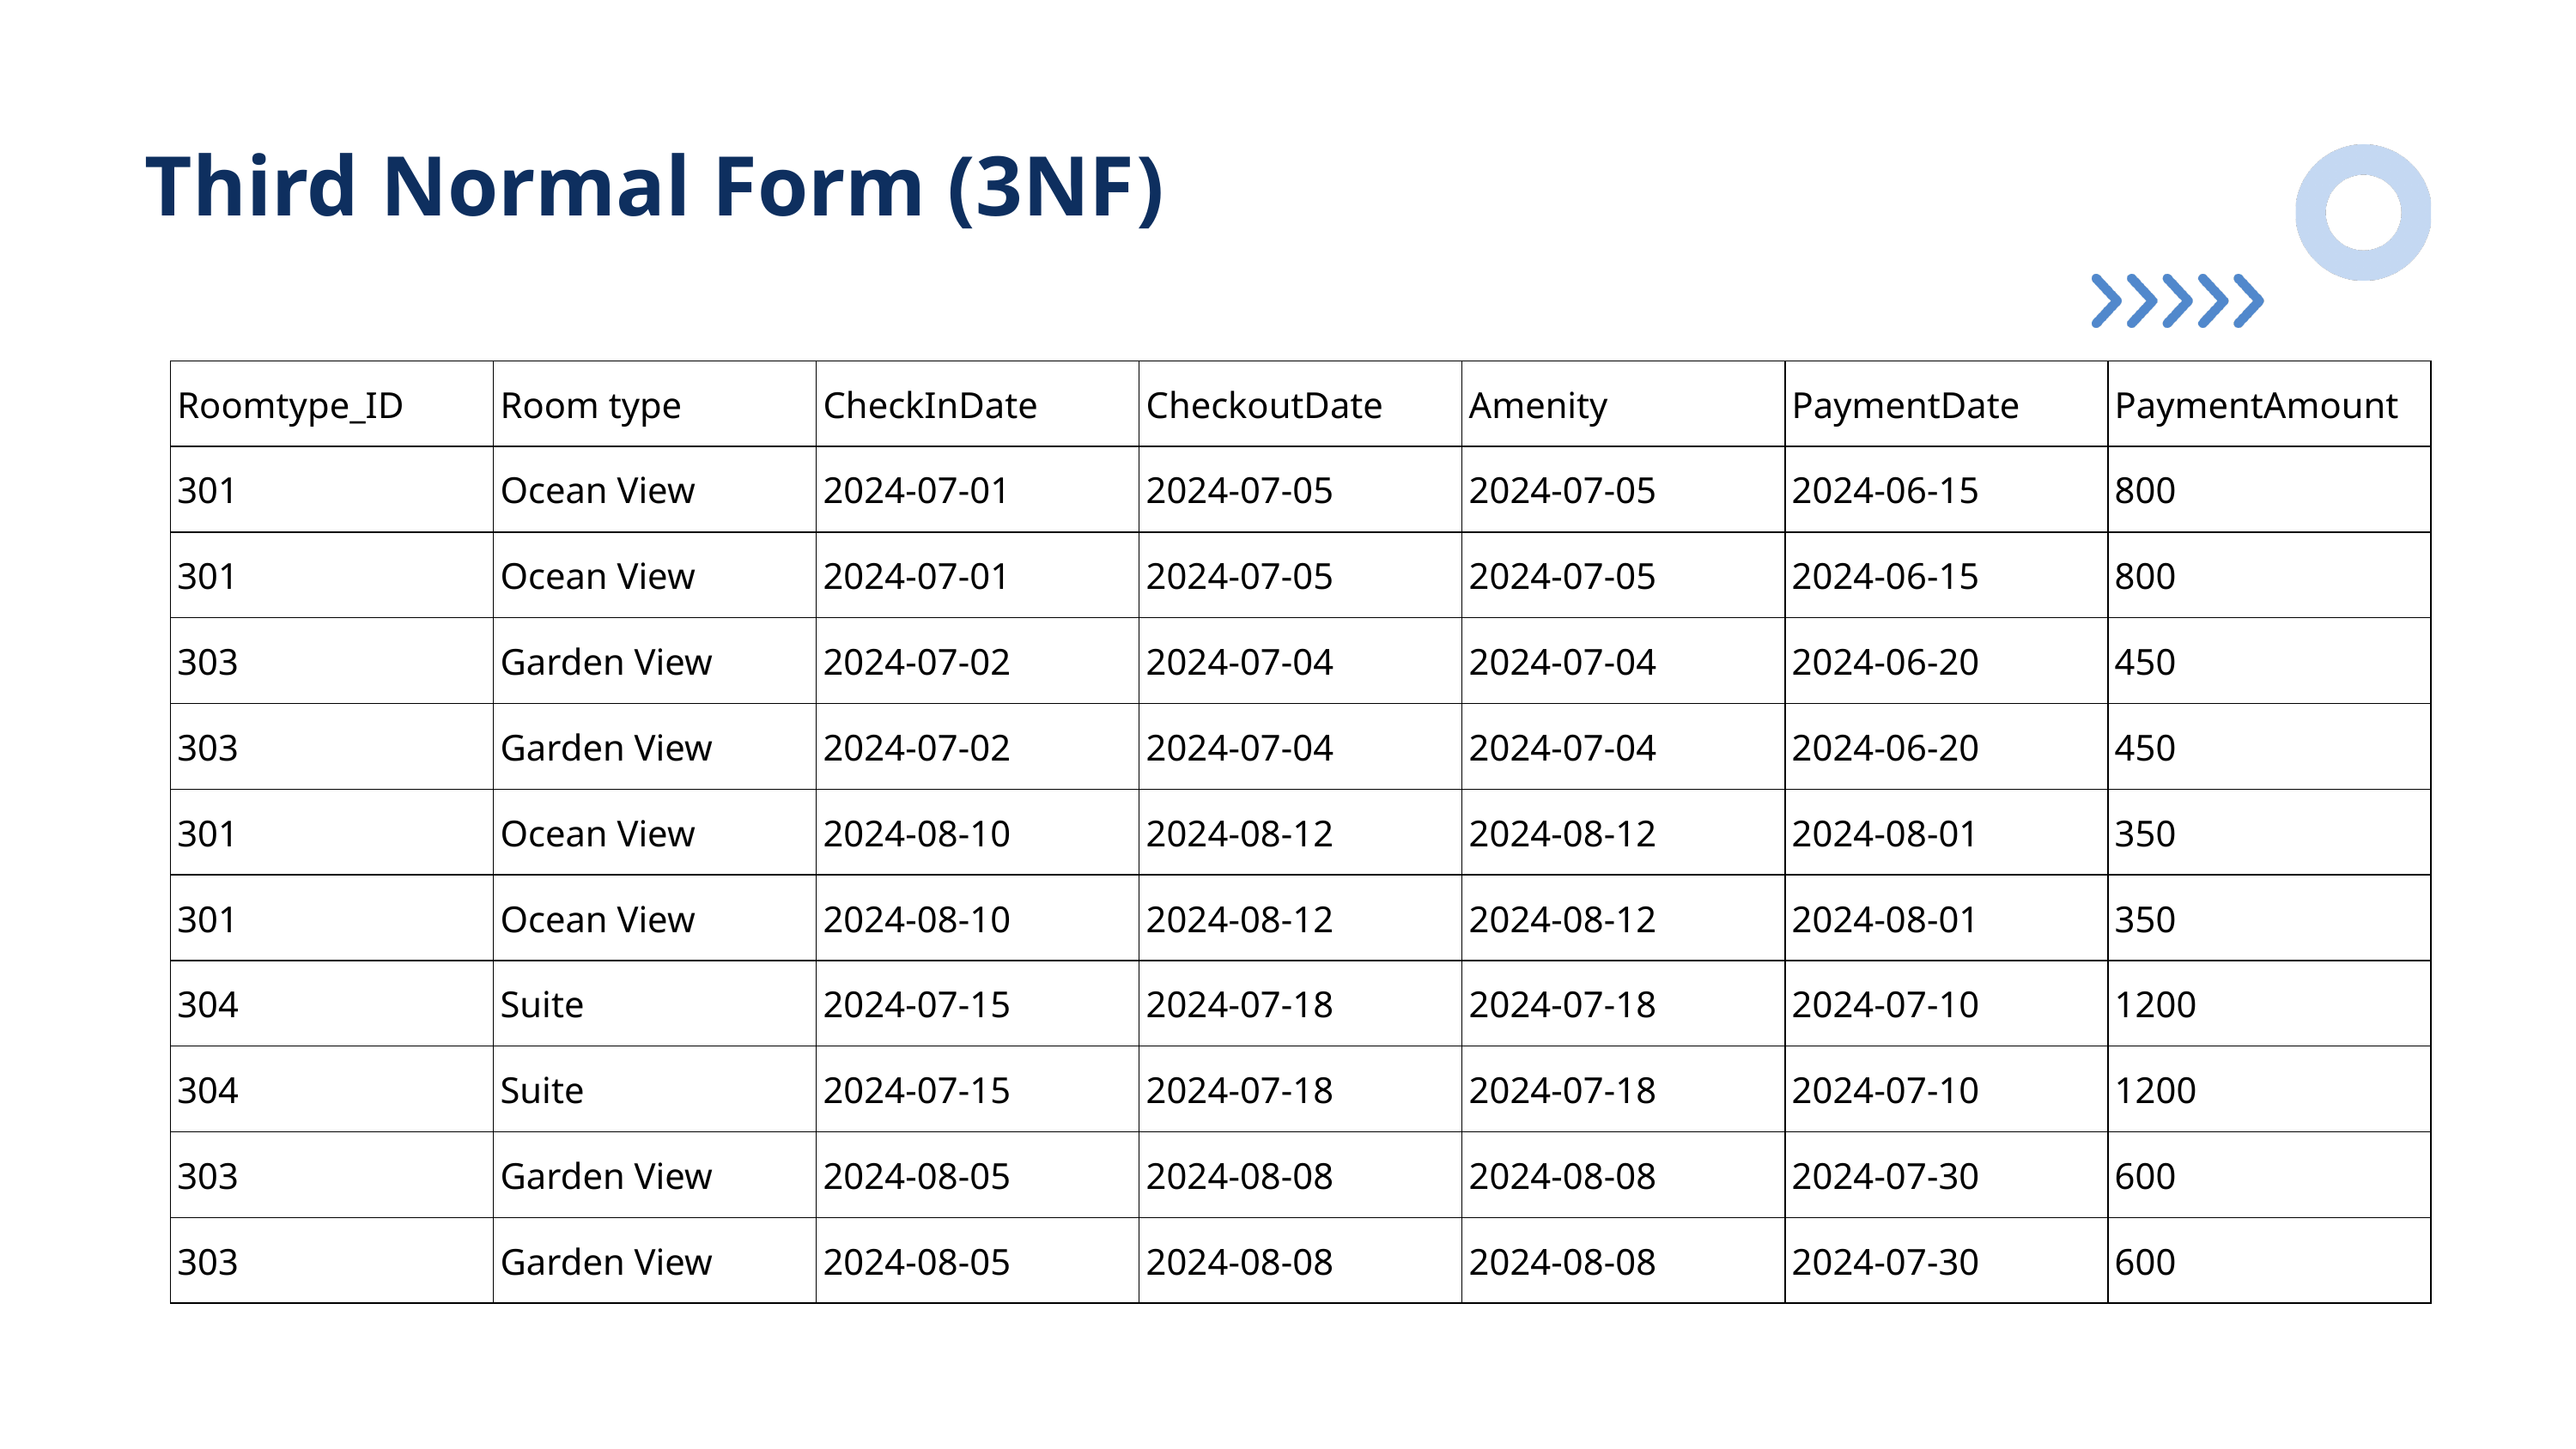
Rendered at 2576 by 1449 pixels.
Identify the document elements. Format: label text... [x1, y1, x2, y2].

table_cell 600 [2109, 1132, 2430, 1217]
table_cell 350 [2109, 790, 2430, 874]
table_cell 2024-08-01 [1786, 876, 2107, 960]
table_cell 2024-07-18 [1139, 961, 1461, 1046]
table_cell 2024-08-05 [817, 1132, 1139, 1217]
table_cell Ocean View [494, 447, 816, 531]
table_cell 2024-07-05 [1139, 533, 1461, 617]
table_cell 2024-08-12 [1462, 790, 1784, 874]
table_cell 2024-07-30 [1786, 1218, 2107, 1302]
table_cell 2024-07-05 [1462, 447, 1784, 531]
table_cell 2024-08-10 [817, 876, 1139, 960]
table_cell 301 [171, 876, 493, 960]
table_cell 2024-08-08 [1139, 1132, 1461, 1217]
table_cell 301 [171, 790, 493, 874]
table_cell 2024-08-08 [1139, 1218, 1461, 1302]
table_cell 2024-07-15 [817, 961, 1139, 1046]
table_cell 450 [2109, 704, 2430, 789]
table_cell 2024-06-15 [1786, 447, 2107, 531]
table_cell 800 [2109, 533, 2430, 617]
table_cell 1200 [2109, 1046, 2430, 1131]
text_box Third Normal Form (3NF) [144, 127, 1579, 233]
table_cell 2024-07-04 [1462, 704, 1784, 789]
table_cell 2024-08-08 [1462, 1132, 1784, 1217]
table_cell 2024-07-05 [1139, 447, 1461, 531]
table_cell 303 [171, 1218, 493, 1302]
table_cell 2024-07-18 [1139, 1046, 1461, 1131]
table_cell 2024-08-10 [817, 790, 1139, 874]
table_cell 2024-07-10 [1786, 961, 2107, 1046]
table_cell 2024-06-20 [1786, 618, 2107, 703]
table_cell 2024-07-18 [1462, 961, 1784, 1046]
table_cell Ocean View [494, 876, 816, 960]
table_cell Suite [494, 1046, 816, 1131]
text_box [2091, 274, 2264, 328]
table_cell 800 [2109, 447, 2430, 531]
table_cell 450 [2109, 618, 2430, 703]
table_header PaymentAmount [2109, 361, 2430, 446]
table_cell 2024-07-01 [817, 533, 1139, 617]
table_cell 2024-06-15 [1786, 533, 2107, 617]
table_cell 2024-08-08 [1462, 1218, 1784, 1302]
table_cell Garden View [494, 618, 816, 703]
table_header PaymentDate [1786, 361, 2107, 446]
table_cell 2024-07-10 [1786, 1046, 2107, 1131]
table_cell 303 [171, 618, 493, 703]
table_cell 350 [2109, 876, 2430, 960]
table_cell 600 [2109, 1218, 2430, 1302]
table_cell 2024-08-12 [1462, 876, 1784, 960]
table_cell 1200 [2109, 961, 2430, 1046]
table_header CheckoutDate [1139, 361, 1461, 446]
table_cell 2024-06-20 [1786, 704, 2107, 789]
table_cell Ocean View [494, 533, 816, 617]
text_box [2295, 144, 2432, 281]
table_cell 2024-08-05 [817, 1218, 1139, 1302]
table_header Amenity [1462, 361, 1784, 446]
table_cell 2024-07-15 [817, 1046, 1139, 1131]
table_cell 2024-07-04 [1139, 704, 1461, 789]
table_cell 304 [171, 1046, 493, 1131]
table_cell 2024-08-01 [1786, 790, 2107, 874]
table_cell 301 [171, 447, 493, 531]
table_cell 304 [171, 961, 493, 1046]
table_cell Suite [494, 961, 816, 1046]
table_cell 2024-07-05 [1462, 533, 1784, 617]
table_cell 303 [171, 704, 493, 789]
table_cell 2024-07-02 [817, 704, 1139, 789]
table_cell 2024-08-12 [1139, 876, 1461, 960]
table_cell Garden View [494, 1218, 816, 1302]
table_cell 2024-07-02 [817, 618, 1139, 703]
table_cell 2024-07-18 [1462, 1046, 1784, 1131]
table_header Roomtype_ID [171, 361, 493, 446]
table_header Room type [494, 361, 816, 446]
table_cell Ocean View [494, 790, 816, 874]
table_cell 303 [171, 1132, 493, 1217]
table_cell Garden View [494, 704, 816, 789]
table_cell 301 [171, 533, 493, 617]
table_cell 2024-07-04 [1462, 618, 1784, 703]
table_cell 2024-07-01 [817, 447, 1139, 531]
table_cell 2024-07-30 [1786, 1132, 2107, 1217]
table_cell 2024-08-12 [1139, 790, 1461, 874]
table_cell Garden View [494, 1132, 816, 1217]
table_cell 2024-07-04 [1139, 618, 1461, 703]
table_header CheckInDate [817, 361, 1139, 446]
